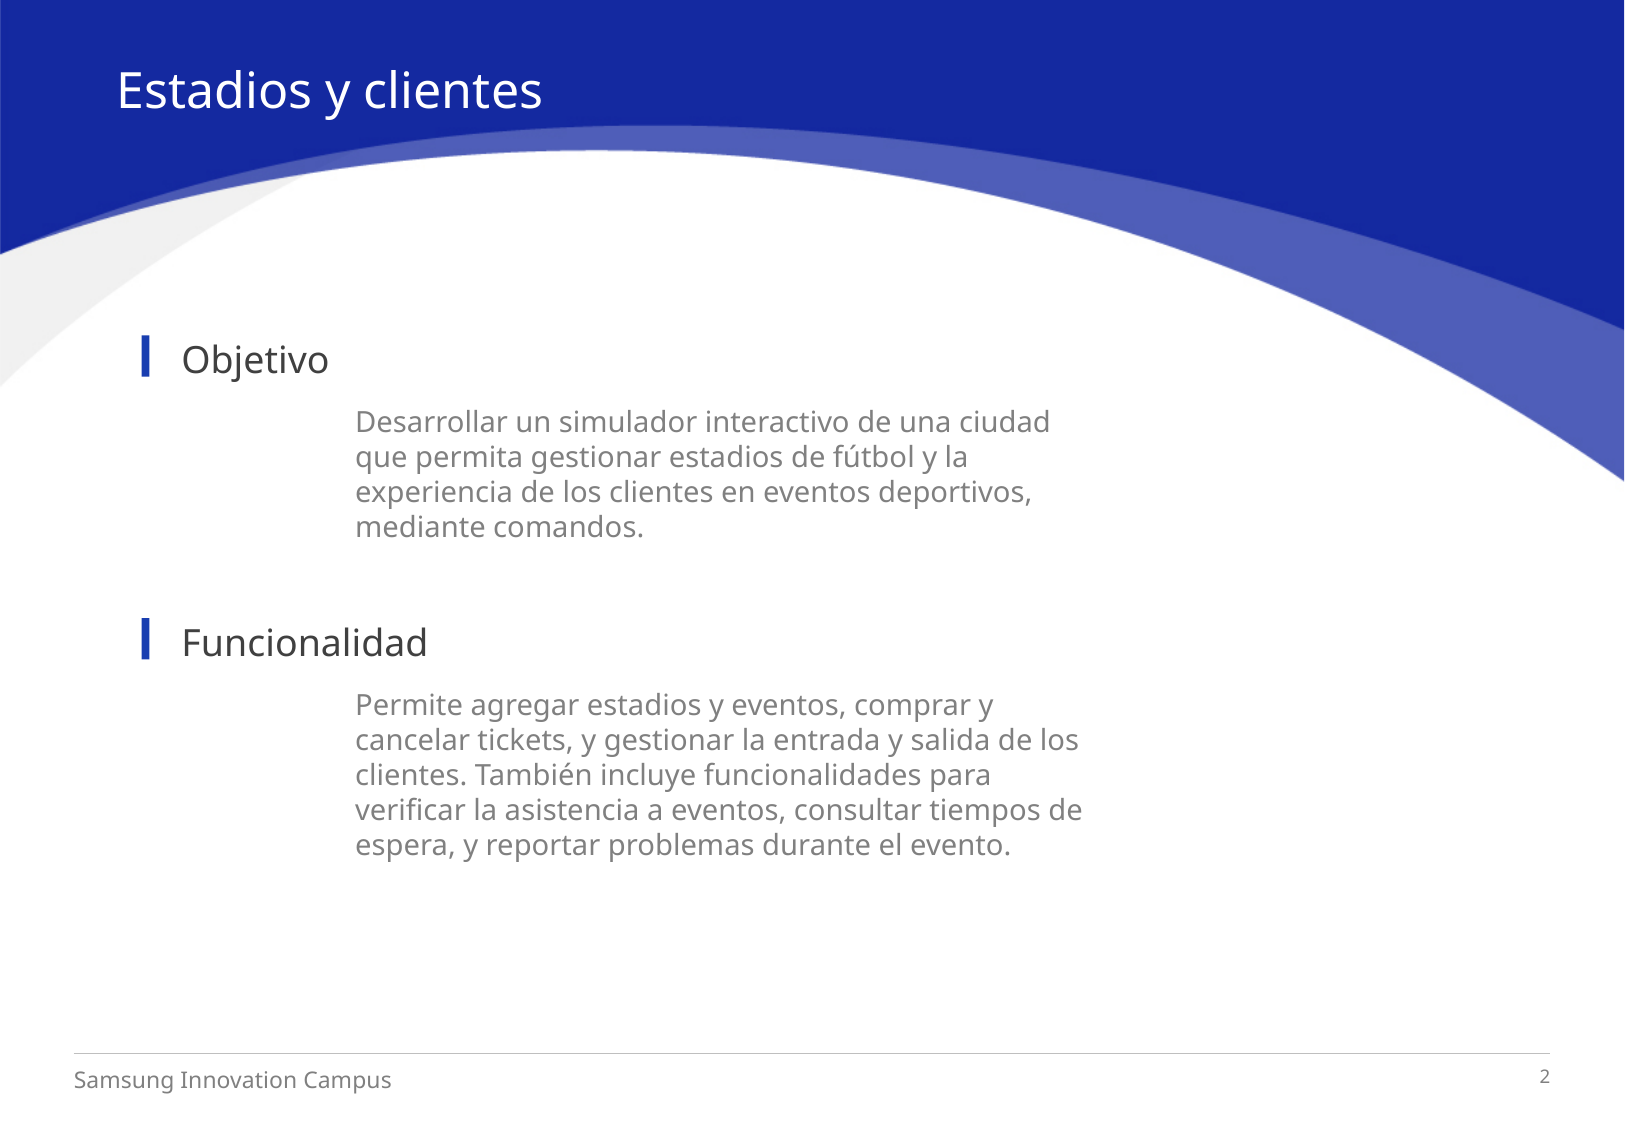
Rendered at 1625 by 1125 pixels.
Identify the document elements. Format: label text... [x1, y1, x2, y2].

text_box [141, 618, 1097, 864]
text_box Estadios y clientes [116, 58, 1513, 120]
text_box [141, 335, 1097, 510]
picture [0, 0, 1625, 1125]
